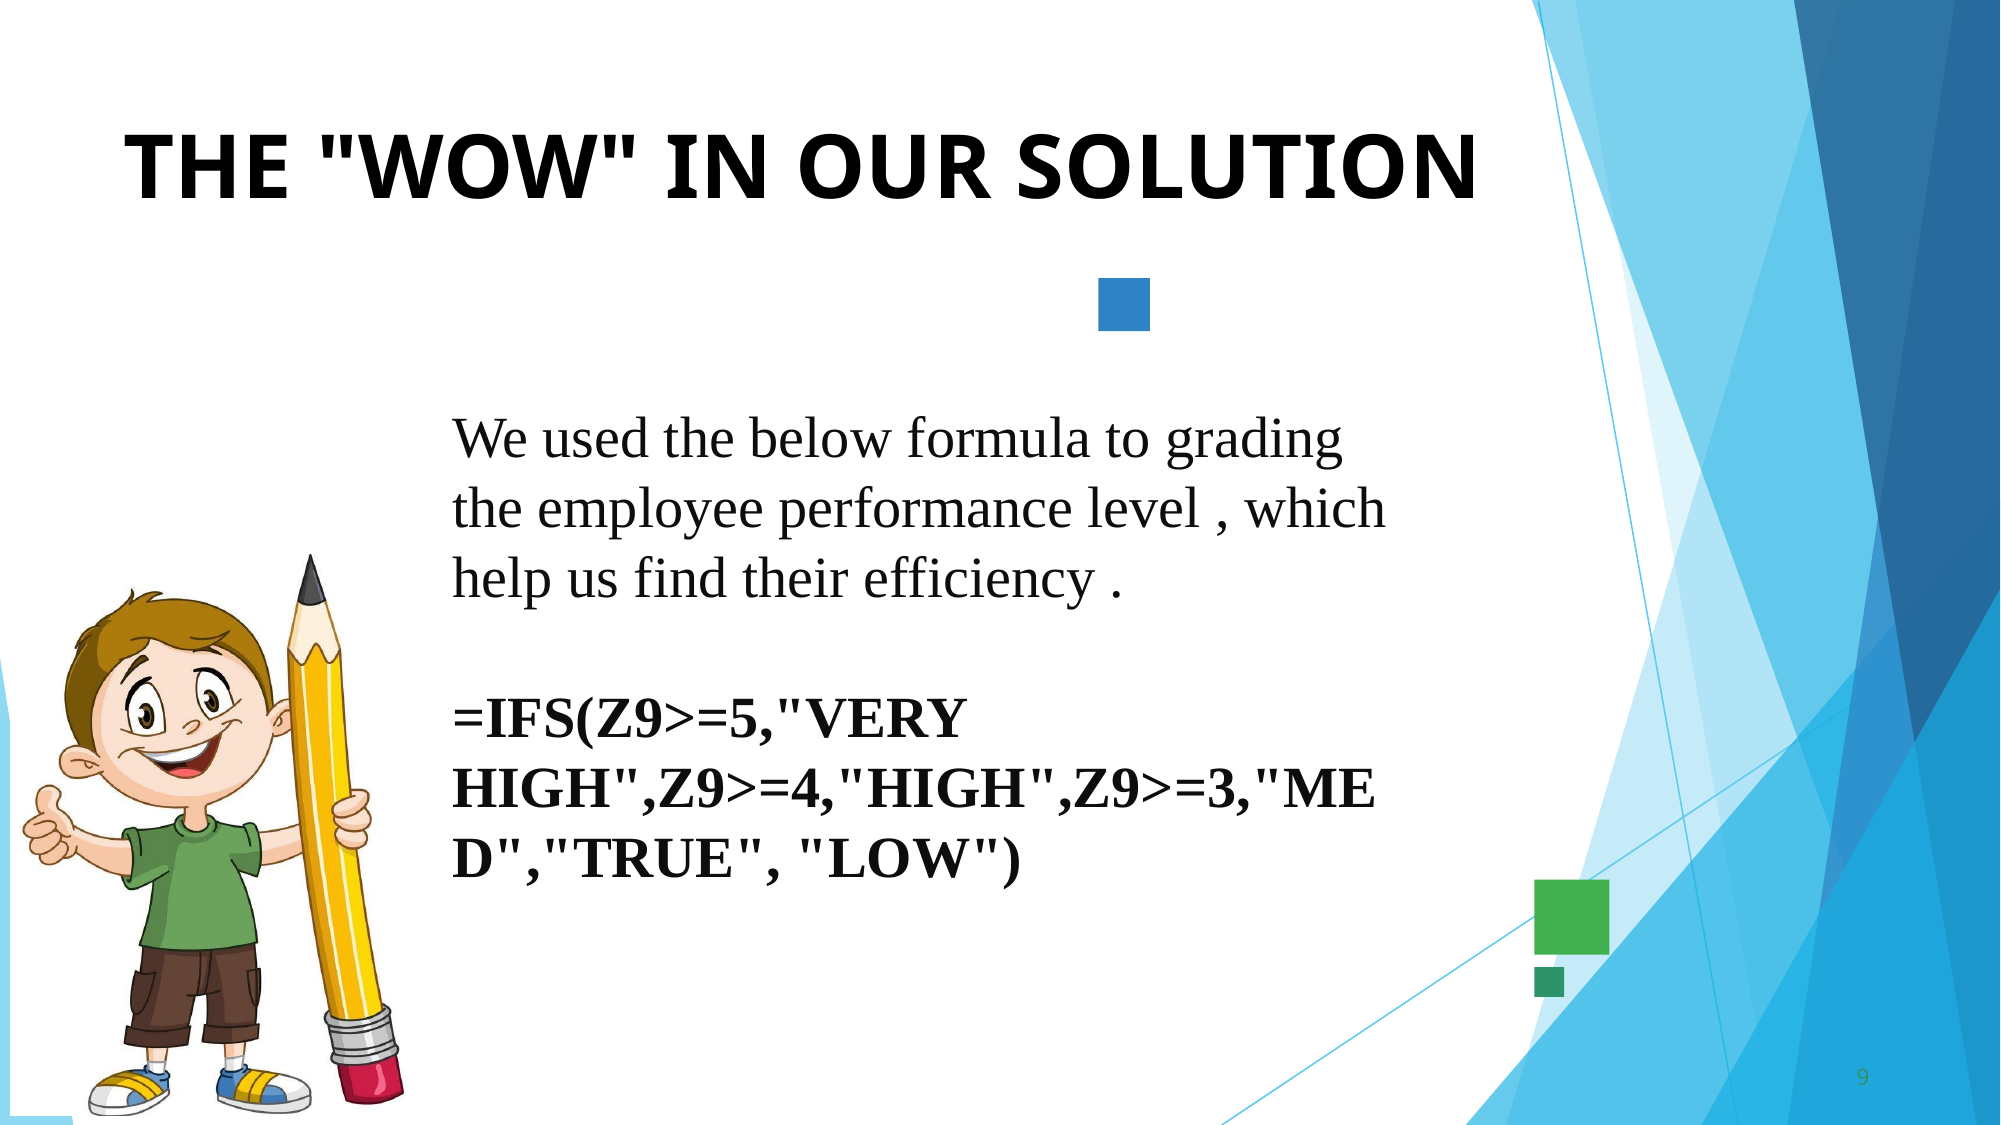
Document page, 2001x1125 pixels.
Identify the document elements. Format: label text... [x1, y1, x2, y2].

text_box 9 [1849, 1061, 1888, 1095]
text_box [1098, 298, 1150, 332]
text_box [1534, 879, 1610, 955]
title THE "WOW" IN OUR SOLUTION [121, 107, 1513, 298]
text_box We used the below formula to grading the employee performance level , which help us find their efficiency . =IFS(Z9>=5,"VERY HIGH",Z9>=4,"HIGH",Z9>=3,"MED","TRUE", "LOW") [437, 391, 1425, 897]
picture [10, 554, 416, 1116]
text_box [1534, 967, 1565, 997]
